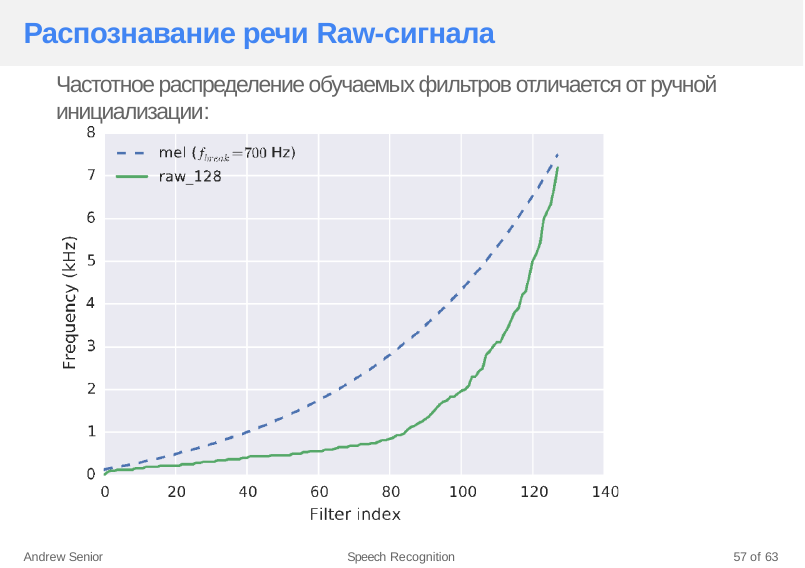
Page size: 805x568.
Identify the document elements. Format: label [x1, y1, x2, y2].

slide_number [729, 549, 782, 568]
title [21, 11, 678, 110]
footer [21, 549, 107, 568]
text_box [53, 67, 730, 125]
text_box [62, 126, 619, 520]
slide_number [345, 549, 458, 568]
